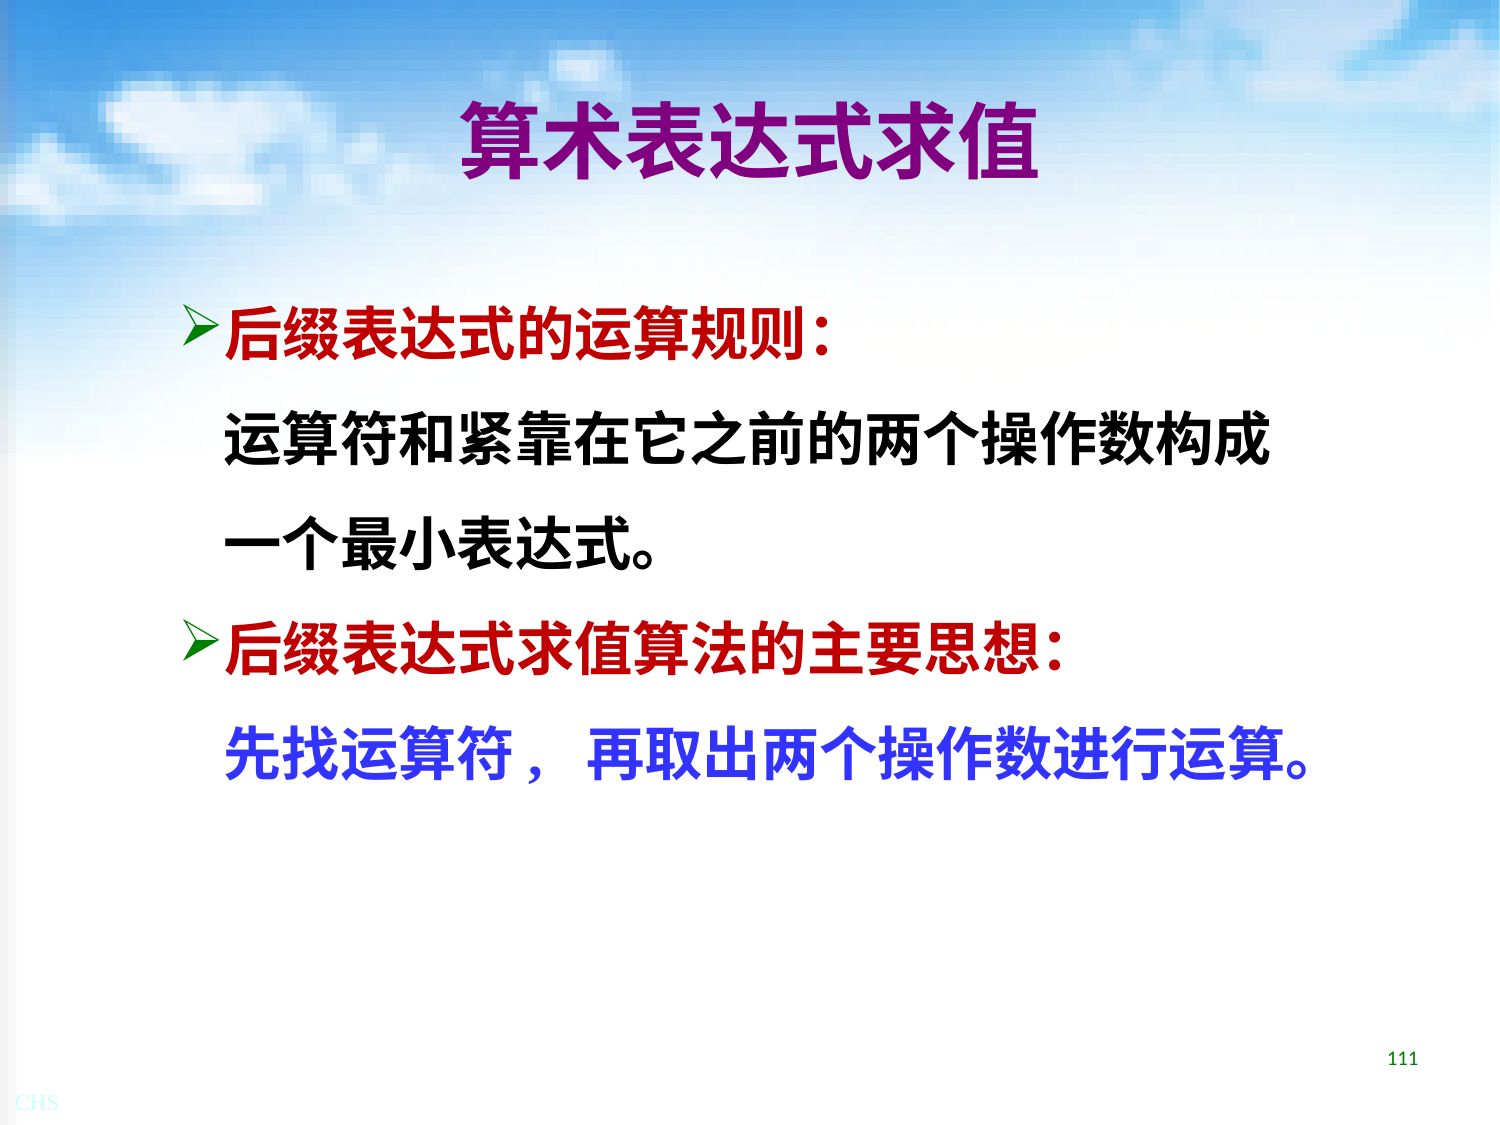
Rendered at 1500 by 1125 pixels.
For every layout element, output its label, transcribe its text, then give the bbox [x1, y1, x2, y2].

picture [0, 0, 1500, 1125]
slide_number 111 [1370, 1042, 1435, 1072]
title 算术表达式求值 [163, 37, 1337, 241]
list 后缀表达式的运算规则： 运算符和紧靠在它之前的两个操作数构成一个最小表达式。 后缀表达式求值算法的主要思想： 先找运算符, 再取出两个操作数进行运算。 [163, 262, 1337, 1006]
